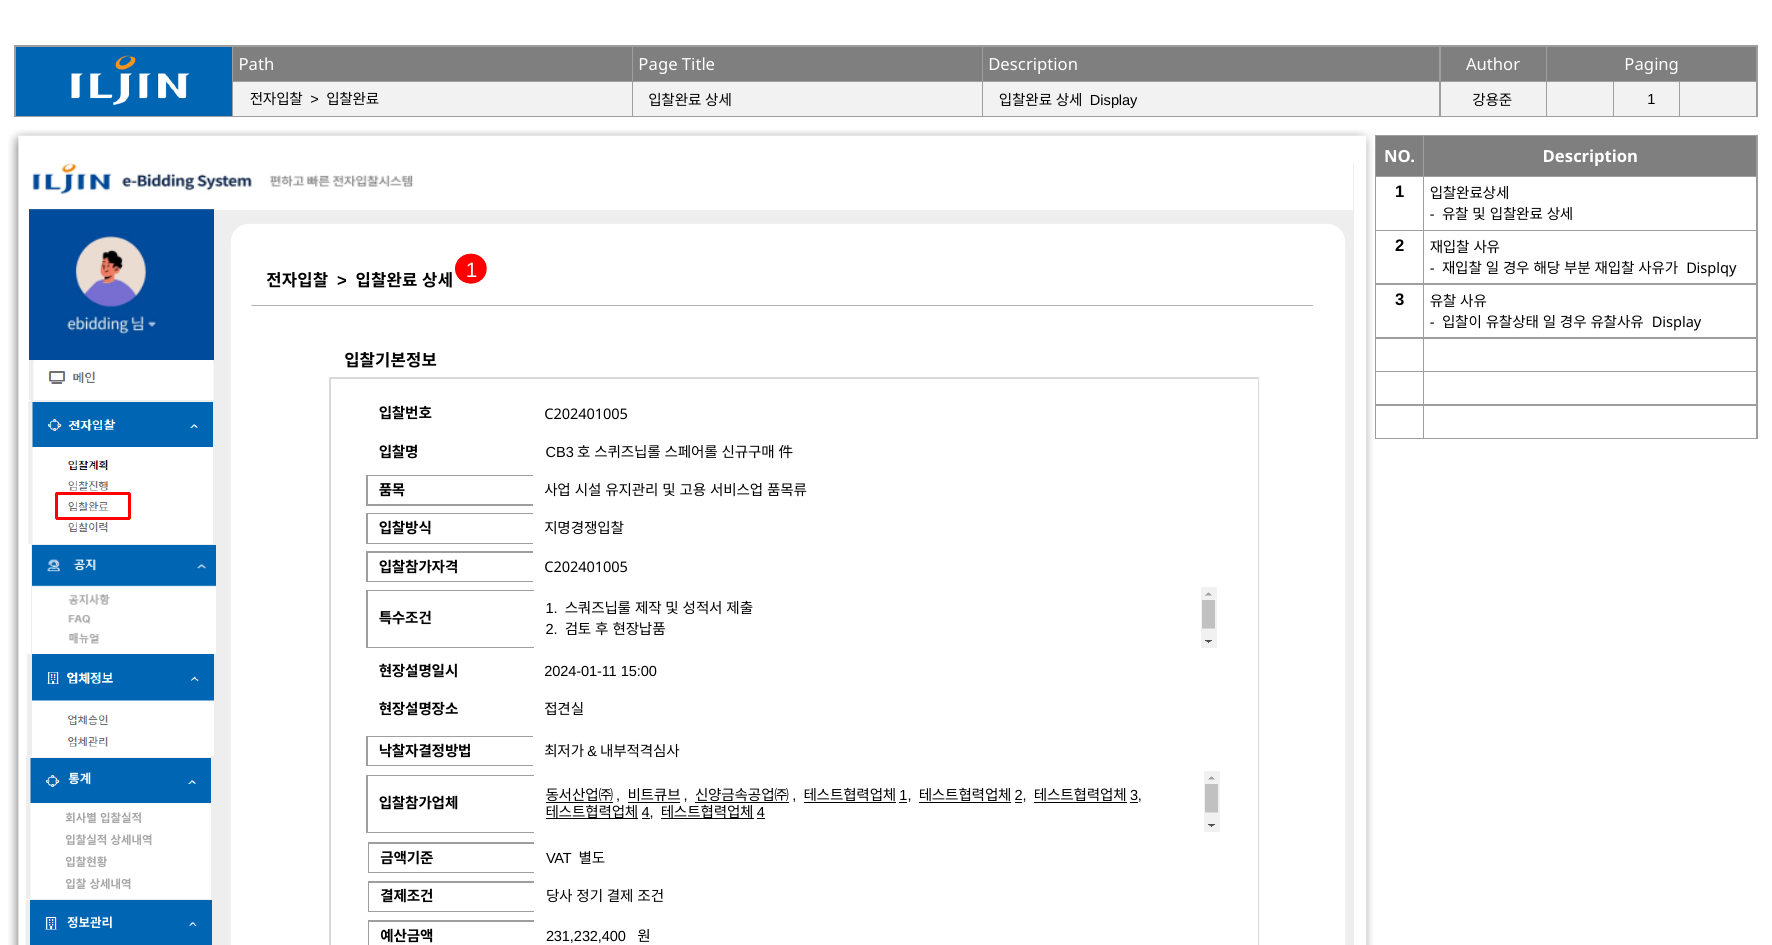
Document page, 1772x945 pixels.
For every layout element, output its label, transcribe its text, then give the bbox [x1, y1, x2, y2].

text_box [18, 135, 1367, 945]
table_header 동서산업㈜, 비트큐브, 신양금속공업㈜, 테스트협력업체1, 테스트협력업체2, 테스트협력업체3, 테스트협력업체4, 테스트협력업체4 [534, 775, 1200, 832]
table_header VAT 별도 [534, 843, 1219, 873]
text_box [25, 209, 221, 945]
table_cell [1424, 406, 1756, 438]
text_box [328, 376, 1261, 945]
table_header 금액기준 [369, 844, 534, 872]
picture [236, 248, 1321, 325]
table_cell 1 [1376, 177, 1423, 230]
table_cell 3 [1376, 285, 1423, 337]
picture [1201, 586, 1217, 648]
table_header 1. 스쿼즈닙룰 제작 및 성적서 제출 2. 검토 후 현장납품 [534, 590, 1197, 647]
table_header 낙찰자결정방법 [368, 737, 533, 765]
table_header NO. [1376, 136, 1423, 176]
table_header 입찰방식 [368, 514, 533, 543]
picture [1204, 770, 1220, 832]
table_cell 재입찰 사유 - 재입찰 일 경우 해당 부분 재입찰 사유가 Displqy [1424, 231, 1756, 283]
table_header 지명경쟁입찰 [533, 514, 1217, 543]
table_header 231,232,400 원 [534, 921, 1219, 945]
table_header 현장설명일시 [367, 656, 533, 686]
table_cell 유찰 사유 - 입찰이 유찰상태 일 경우 유찰사유 Display [1424, 285, 1756, 337]
text_box 입찰완료 상세 Display [984, 83, 1438, 116]
text_box [230, 223, 1346, 945]
text_box 입찰완료 상세 [633, 83, 972, 116]
table_header 현장설명장소 [367, 695, 533, 724]
table_header C202401005 [533, 552, 1217, 582]
text_box 강용준 [1443, 83, 1542, 116]
text_box 전자입찰 > 입찰완료 [235, 82, 630, 115]
table_cell [1376, 372, 1423, 404]
table_header 접견실 [533, 695, 1217, 724]
table_header 최저가&내부적격심사 [533, 736, 1217, 766]
text_box 입찰기본정보 [329, 342, 803, 376]
table_cell [1376, 406, 1423, 438]
table_cell [1424, 372, 1756, 404]
table_header 예산금액 [369, 922, 534, 945]
table_header 결제조건 [369, 883, 534, 911]
text_box 1 [1555, 82, 1747, 115]
table_header 입찰명 [367, 437, 534, 467]
table_cell 입찰완료상세 - 유찰 및 입찰완료 상세 [1424, 177, 1756, 230]
table_header 특수조건 [368, 591, 534, 647]
table_cell 2 [1376, 231, 1423, 283]
table_header CB3호 스퀴즈닙롤 스페어롤 신규구매 件 [534, 437, 1217, 467]
table_header 당사 정기 결제 조건 [534, 882, 1219, 912]
picture [57, 51, 199, 113]
table_cell [1424, 339, 1756, 371]
table_header 입찰참가자격 [368, 553, 533, 581]
table_header 입찰참가업체 [368, 776, 534, 832]
table_header Description [1424, 136, 1756, 176]
picture [28, 148, 1353, 211]
table_cell [1376, 339, 1423, 371]
table_header 2024-01-11 15:00 [533, 656, 1217, 686]
text_box [226, 218, 1354, 945]
